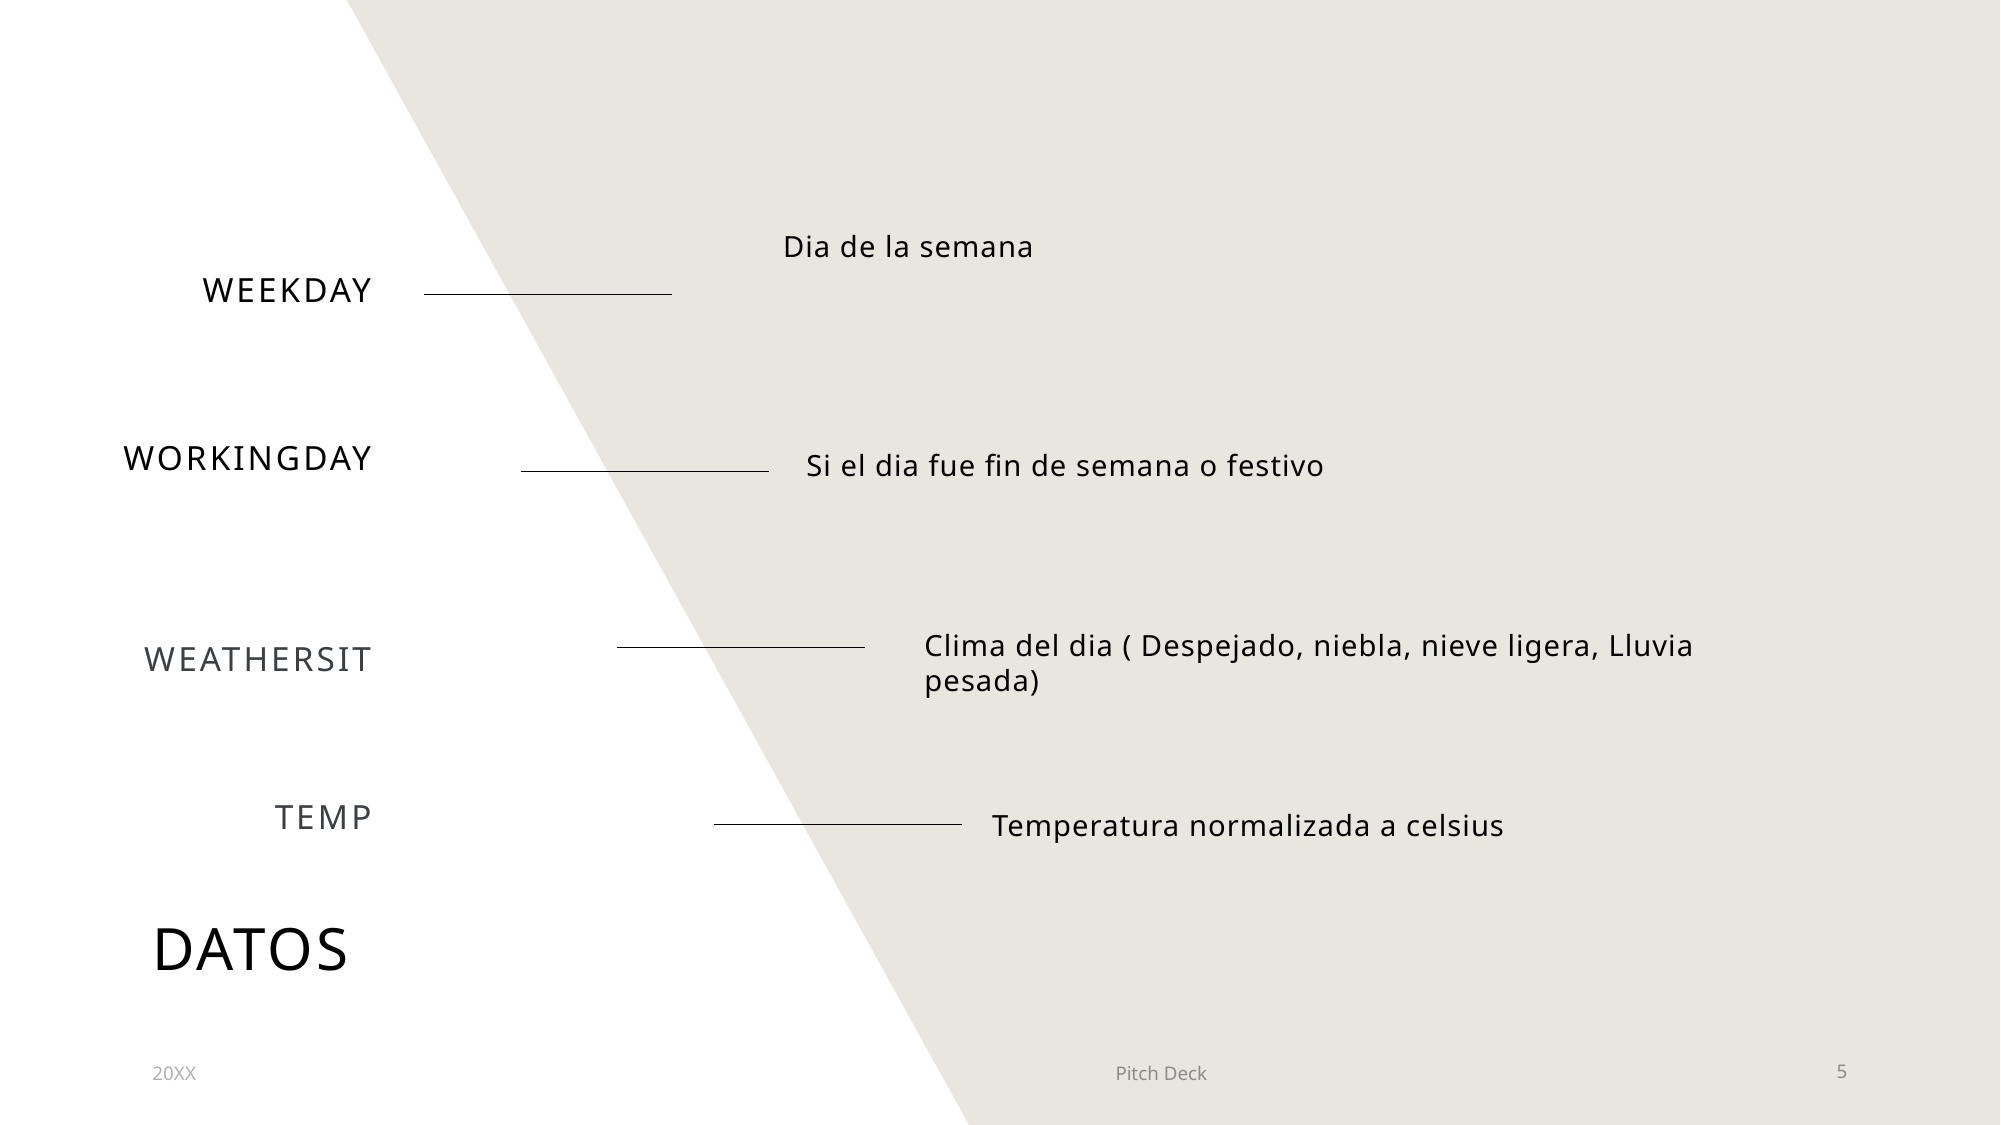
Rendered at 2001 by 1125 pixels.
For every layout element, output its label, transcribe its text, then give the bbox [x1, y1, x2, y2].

list weekday [35, 250, 387, 335]
text_box weathersit [35, 618, 387, 703]
list Dia de la semana [768, 220, 1677, 387]
text_box temp [35, 776, 387, 861]
title Datos [137, 903, 808, 1000]
slide_number 5 [1773, 1042, 1863, 1103]
text_box Clima del dia ( Despejado, niebla, nieve ligera, Lluvia pesada) [909, 619, 1818, 786]
text_box Si el dia fue fin de semana o festivo [791, 439, 1701, 606]
text_box Temperatura normalizada a celsius [977, 799, 1886, 966]
text_box Workingday [35, 417, 387, 502]
footer Pitch Deck [1013, 1042, 1310, 1103]
slide_number 20XX [137, 1042, 588, 1103]
